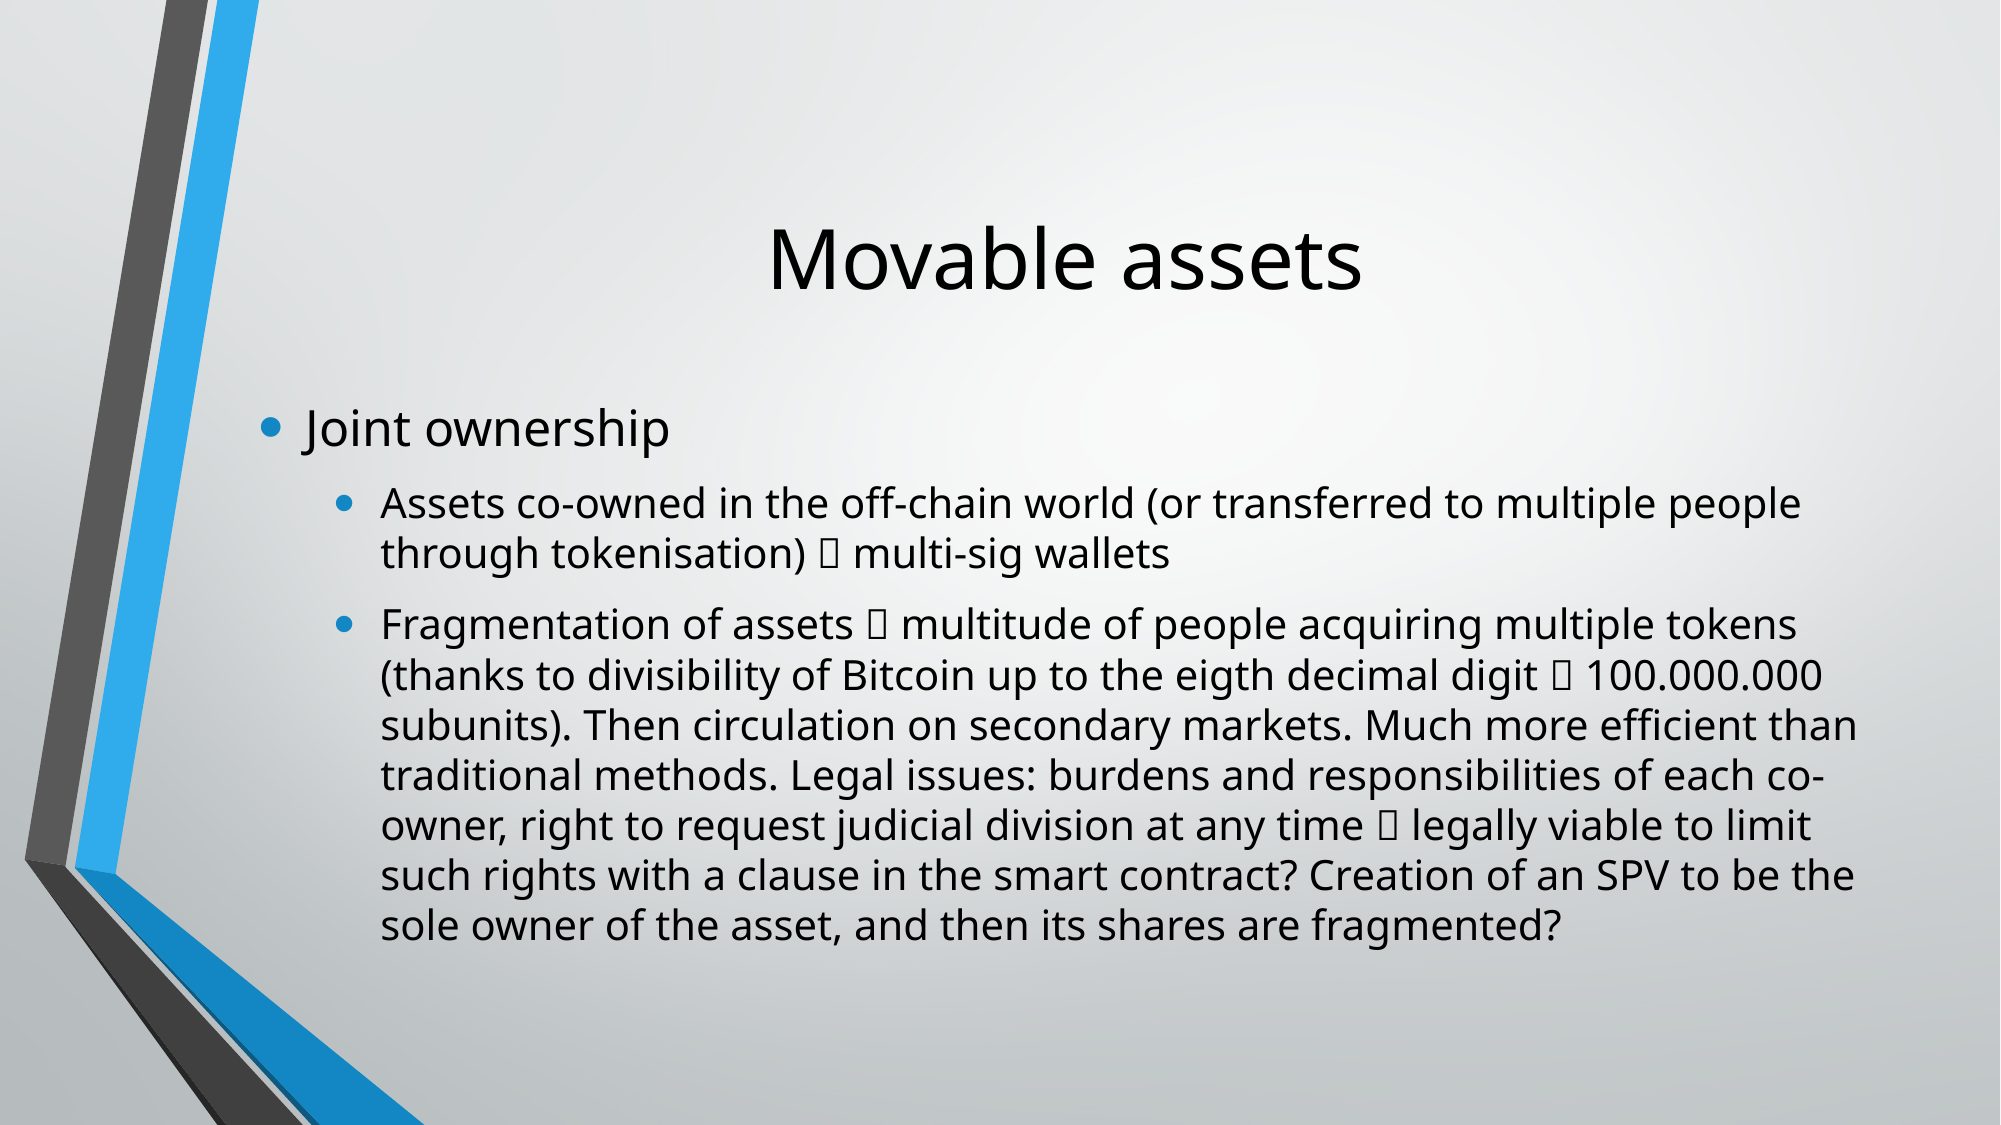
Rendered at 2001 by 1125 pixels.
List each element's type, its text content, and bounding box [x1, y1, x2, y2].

list Joint ownership Assets co-owned in the off-chain world (or transferred to multiple people through tokenisation)  multi-sig wallets Fragmentation of assets  multitude of people acquiring multiple tokens (thanks to divisibility of Bitcoin up to the eigth decimal digit  100.000.000 subunits). Then circulation on secondary markets. Much more efficient than traditional methods. Legal issues: burdens and responsibilities of each co-owner, right to request judicial division at any time  legally viable to limit such rights with a clause in the smart contract? Creation of an SPV to be the sole owner of the asset, and then its shares are fragmented? [243, 88, 1887, 1125]
